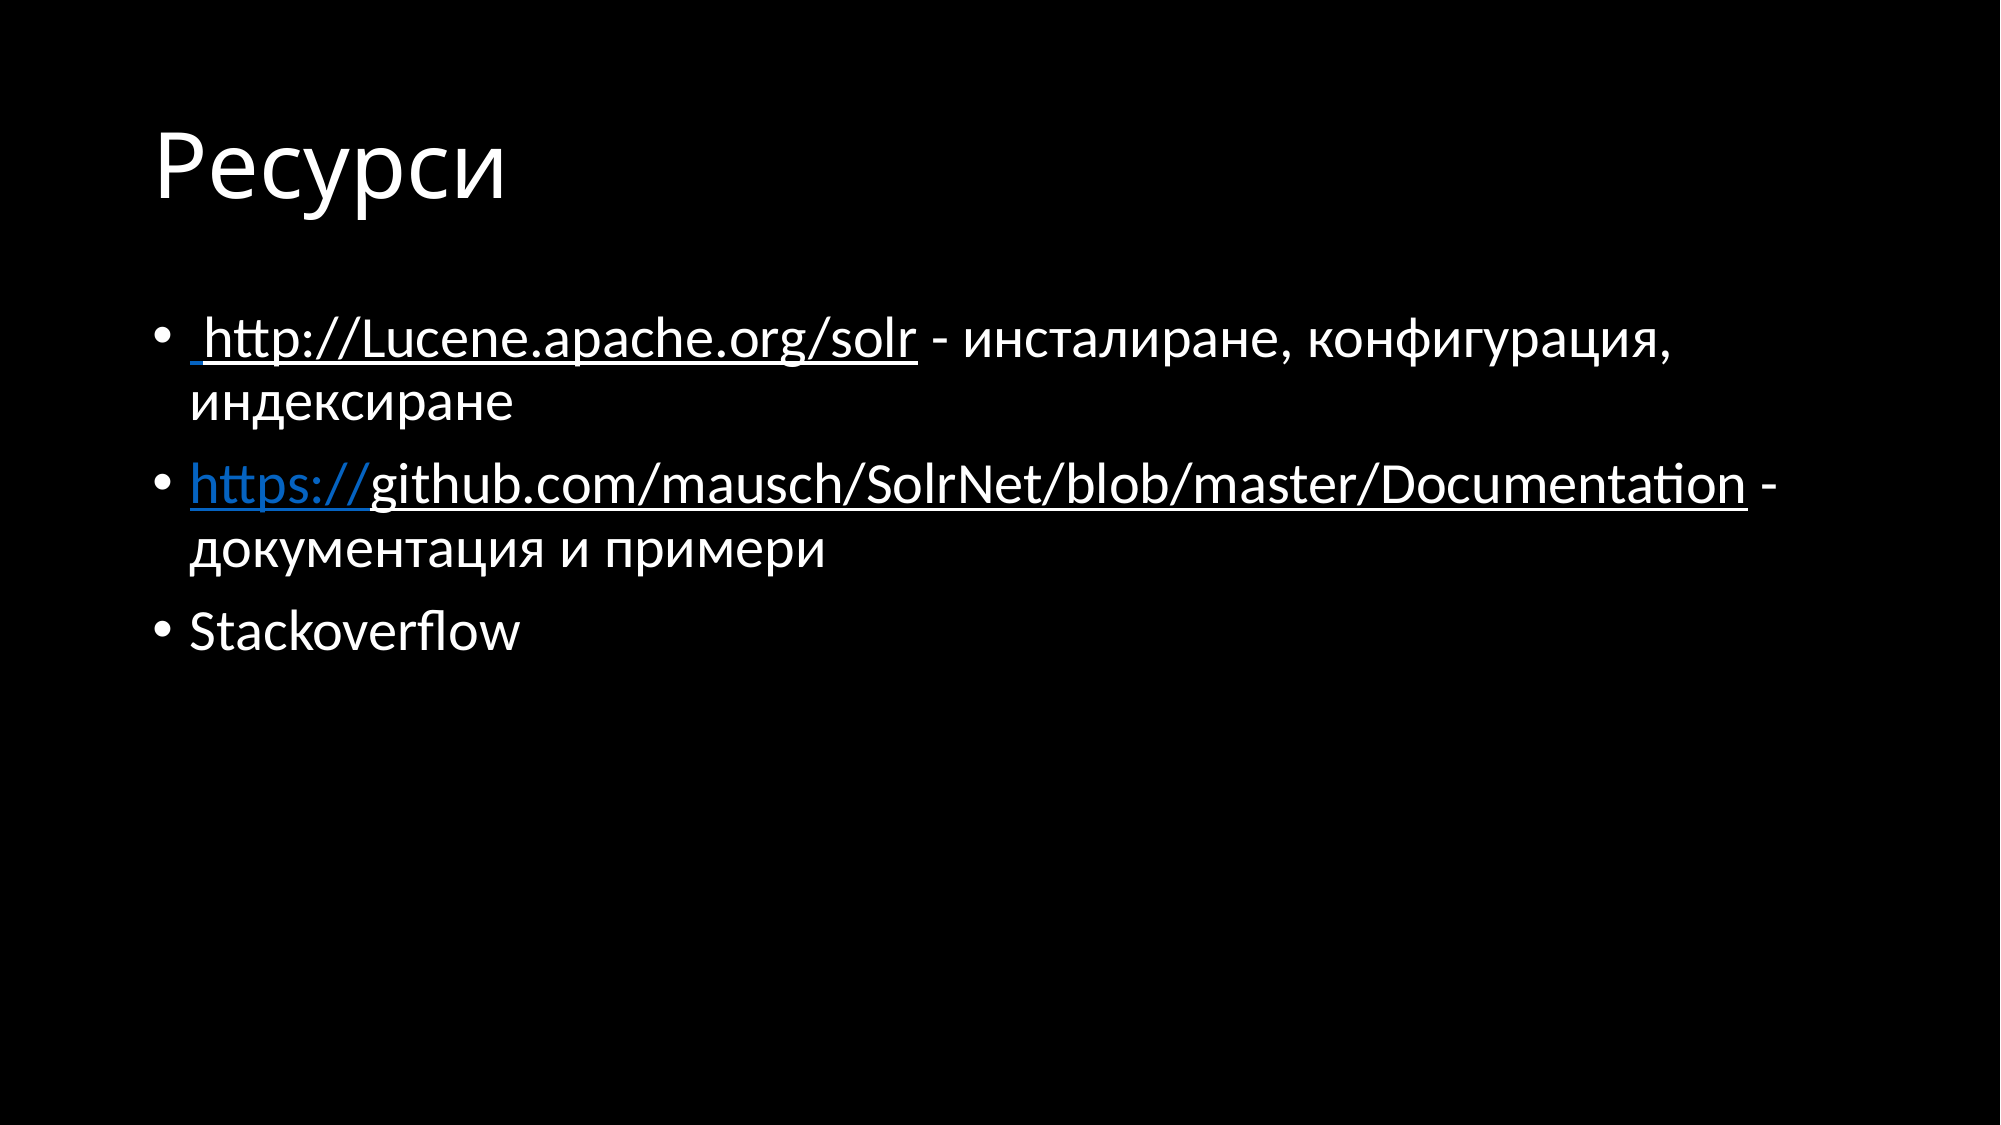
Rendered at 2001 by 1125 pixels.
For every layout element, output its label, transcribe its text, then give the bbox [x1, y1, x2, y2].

list http://Lucene.apache.org/solr - инсталиране, конфигурация, индексиране https://github.com/mausch/SolrNet/blob/master/Documentation - документация и примери Stackoverflow [137, 299, 1863, 1014]
title Ресурси [137, 59, 1863, 278]
